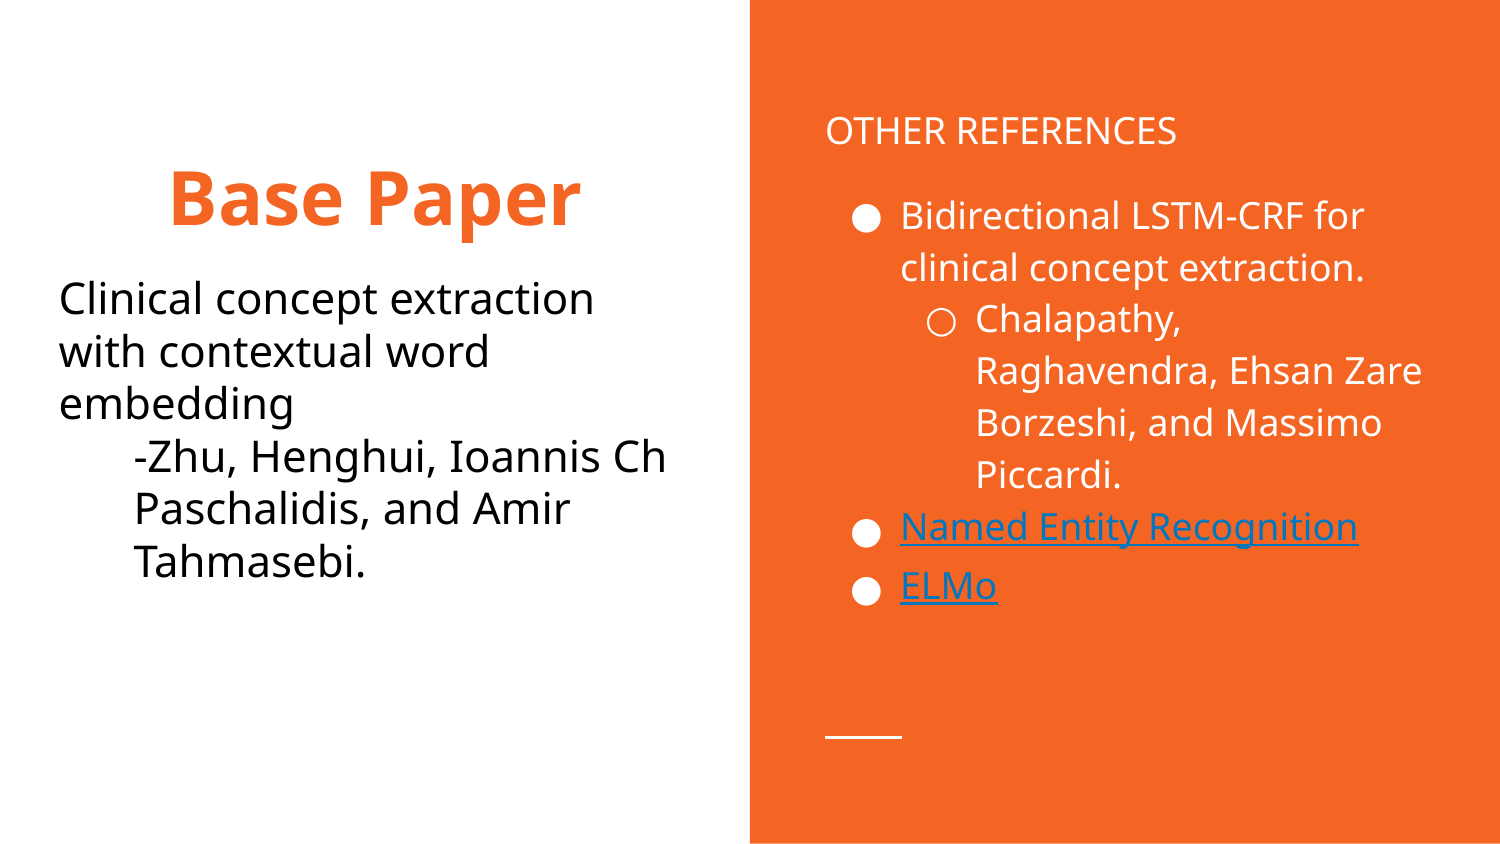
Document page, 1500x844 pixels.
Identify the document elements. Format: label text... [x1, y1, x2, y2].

title Base Paper [43, 39, 708, 255]
subtitle Clinical concept extraction with contextual word embedding -Zhu, Henghui, Ioannis Ch Paschalidis, and Amir Tahmasebi. [43, 255, 708, 776]
list OTHER REFERENCES Bidirectional LSTM-CRF for clinical concept extraction. Chalapathy, Raghavendra, Ehsan Zare Borzeshi, and Massimo Piccardi. Named Entity Recognition ELMo [810, 85, 1440, 628]
